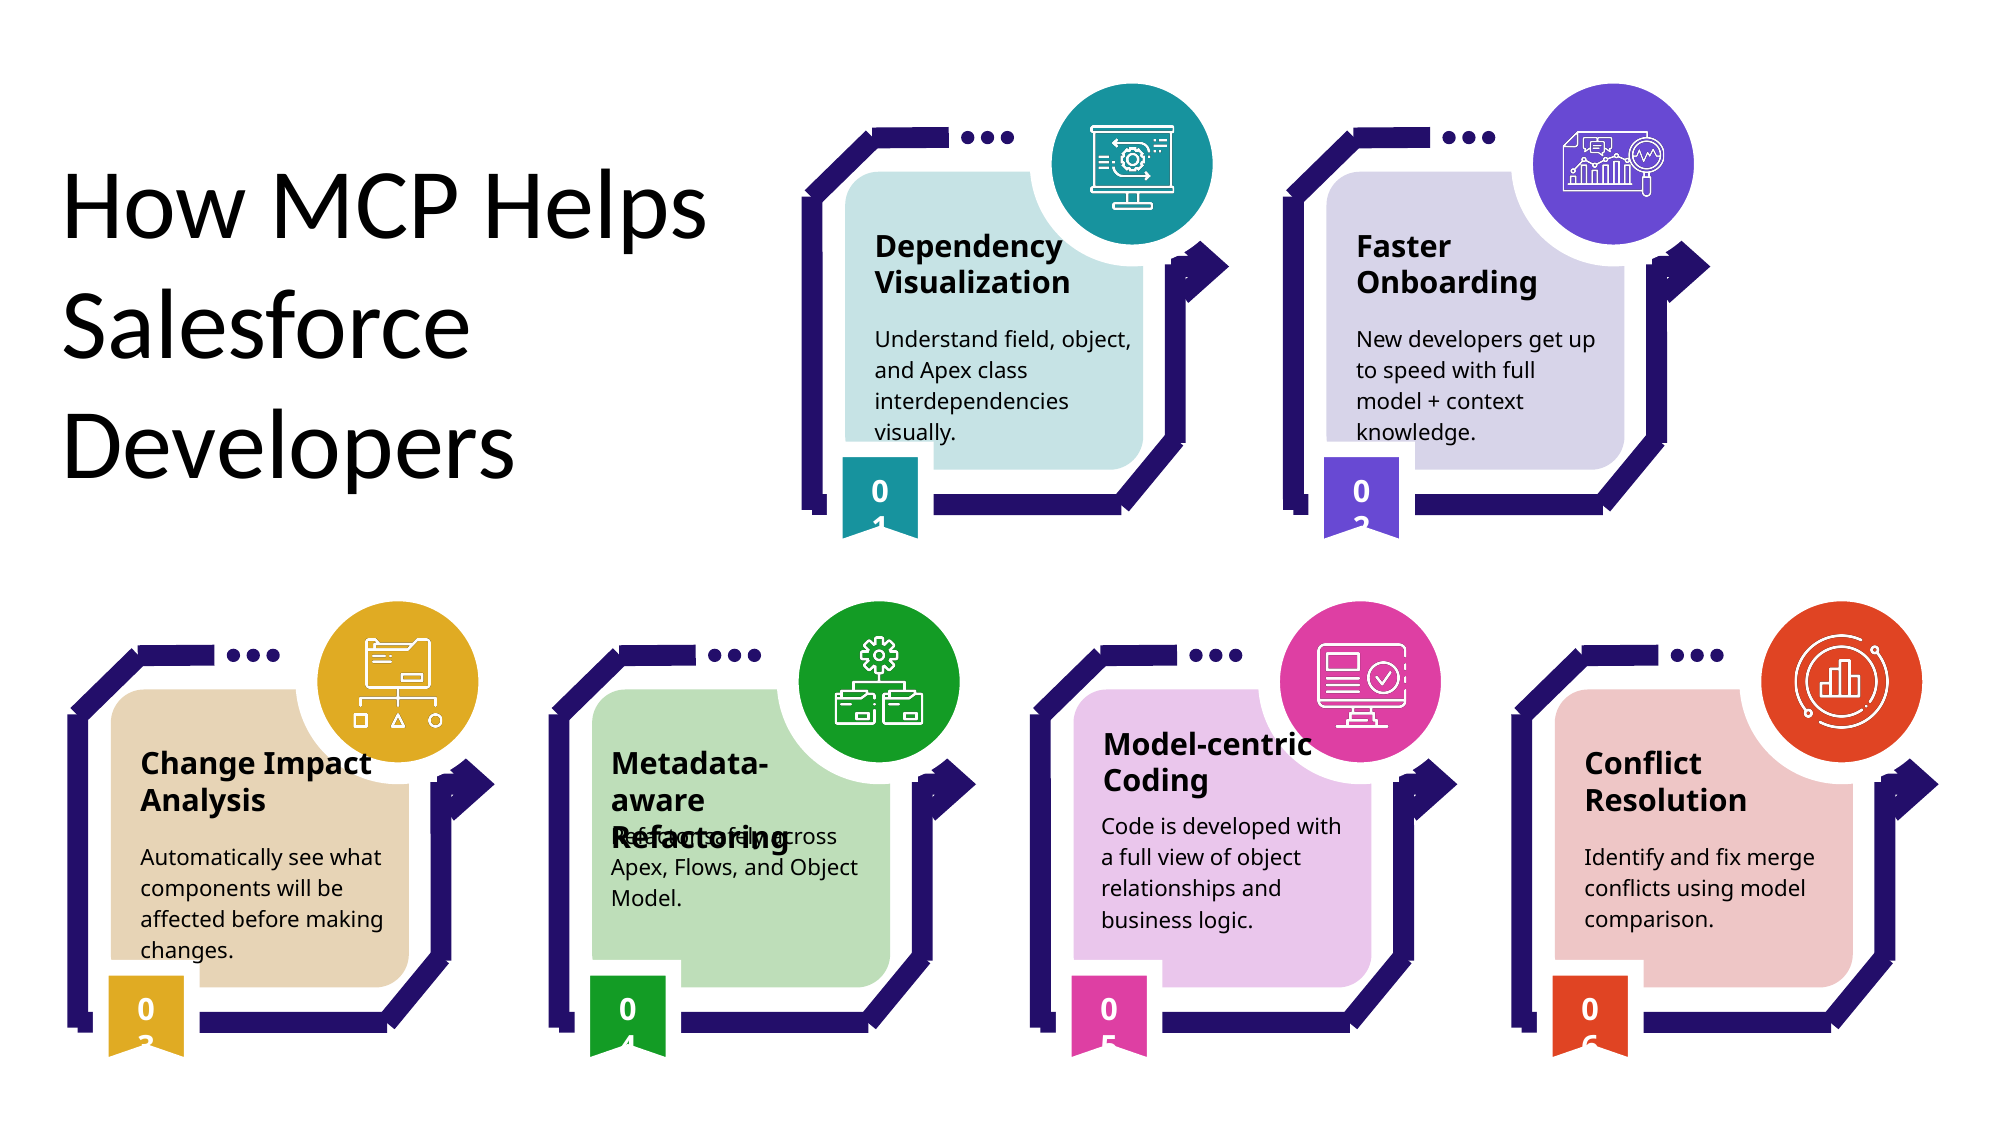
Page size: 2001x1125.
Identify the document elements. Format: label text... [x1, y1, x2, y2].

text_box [110, 689, 409, 988]
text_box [582, 967, 674, 1068]
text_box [1316, 449, 1408, 550]
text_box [1505, 638, 1750, 1038]
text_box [845, 171, 1144, 470]
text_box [1063, 967, 1155, 1068]
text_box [592, 689, 891, 988]
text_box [100, 967, 192, 1068]
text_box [926, 121, 1230, 521]
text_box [1155, 638, 1458, 1038]
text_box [1408, 121, 1711, 521]
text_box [674, 638, 977, 1038]
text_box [1023, 638, 1269, 1038]
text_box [306, 590, 490, 774]
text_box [787, 590, 971, 774]
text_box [1636, 638, 1939, 1038]
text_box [61, 638, 306, 1038]
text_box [1326, 171, 1625, 470]
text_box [1040, 72, 1224, 256]
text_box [542, 638, 787, 1038]
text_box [1554, 689, 1853, 988]
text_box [834, 449, 926, 550]
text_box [192, 638, 495, 1038]
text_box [1521, 72, 1705, 256]
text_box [1544, 967, 1636, 1068]
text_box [1269, 590, 1452, 774]
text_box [1276, 121, 1521, 521]
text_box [1073, 689, 1372, 988]
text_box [1750, 590, 1934, 774]
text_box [795, 121, 1040, 521]
text_box How MCP Helps Salesforce Developers [61, 138, 774, 499]
